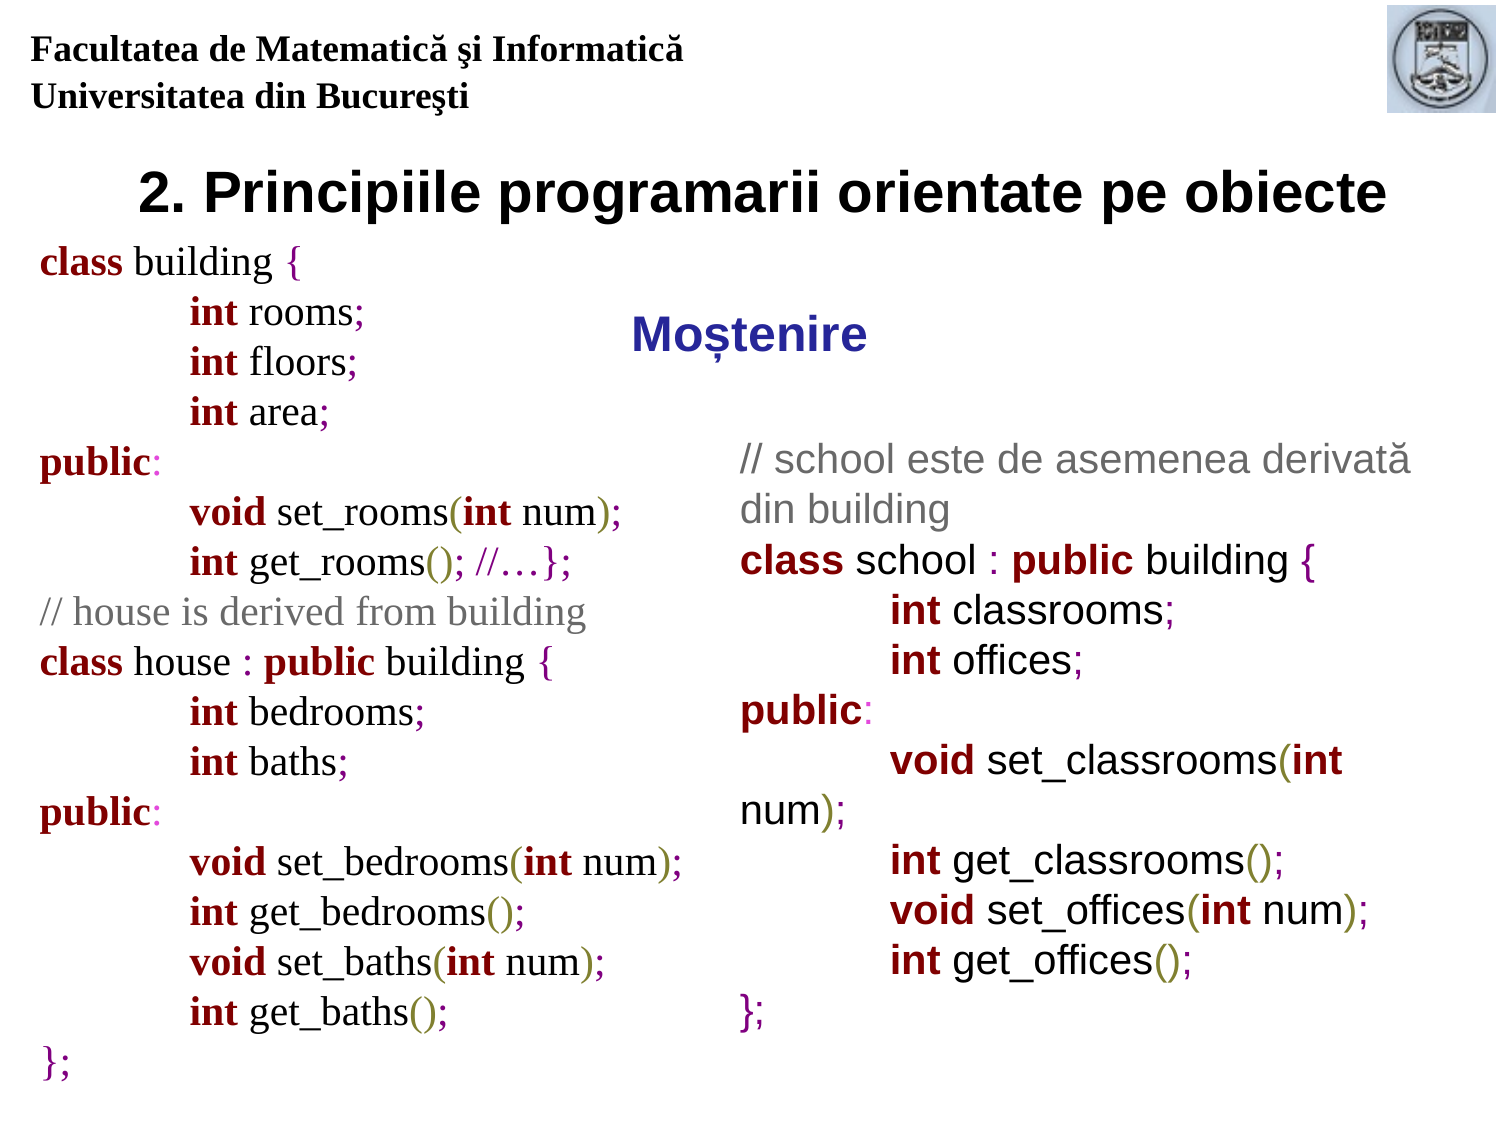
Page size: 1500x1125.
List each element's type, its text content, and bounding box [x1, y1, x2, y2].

text_box 2. Principiile programarii orientate pe obiecte [125, 112, 1450, 211]
text_box // school este de asemenea derivată din building class school : public building { int classrooms; int offices; public: void set_classrooms(int num); int get_classrooms(); void set_offices(int num); int get_offices(); }; [724, 424, 1475, 1040]
text_box class building { int rooms; int floors; int area; public: void set_rooms(int num); int get_rooms(); //…}; // house is derived from building class house : public building { int bedrooms; int baths; public: void set_bedrooms(int num); int get_bedrooms(); void set_baths(int num); int get_baths(); }; [24, 226, 775, 1092]
picture [1387, 4, 1496, 113]
title Moștenire [512, 274, 988, 388]
text_box Facultatea de Matematică şi Informatică Universitatea din Bucureşti [13, 13, 841, 123]
